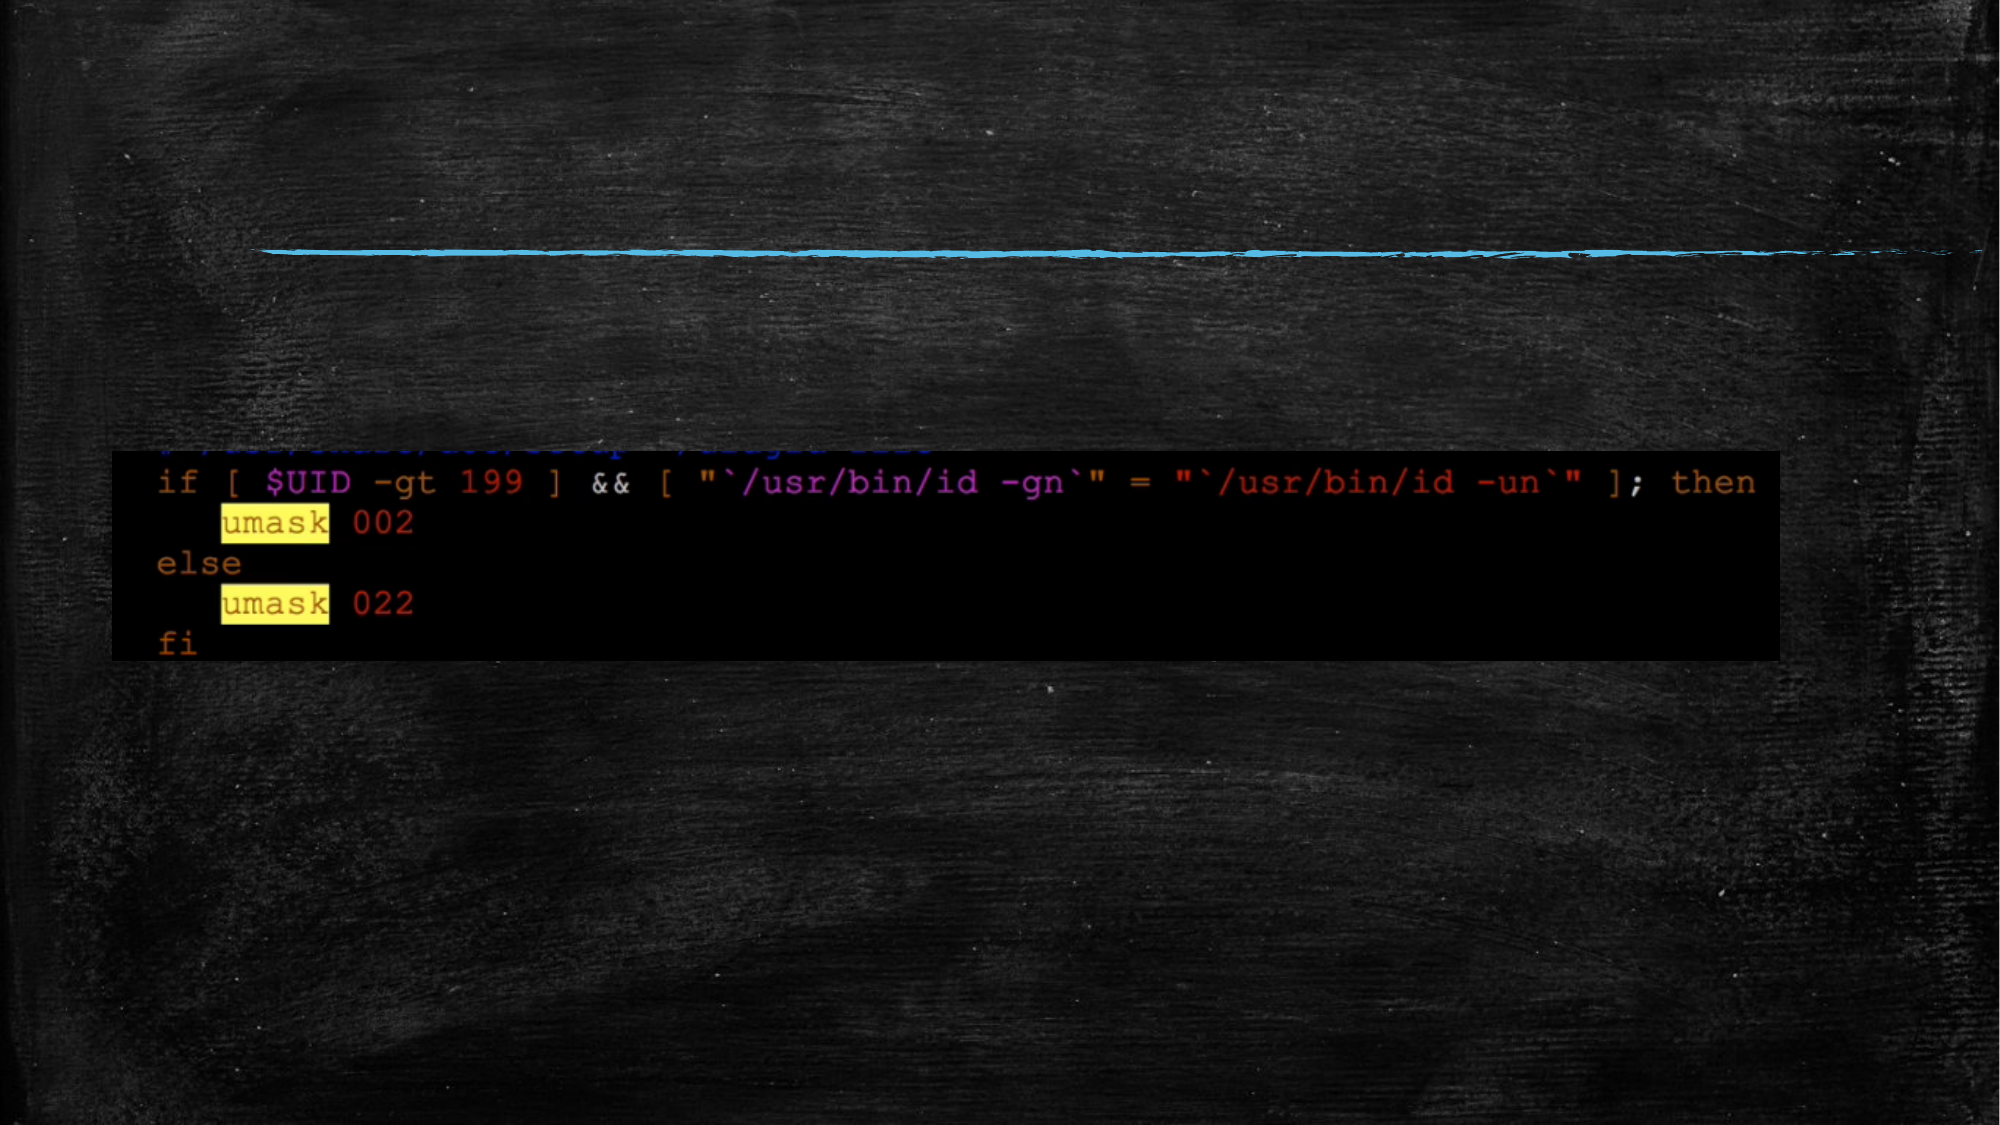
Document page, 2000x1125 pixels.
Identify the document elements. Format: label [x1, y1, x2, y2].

picture [112, 451, 1780, 661]
